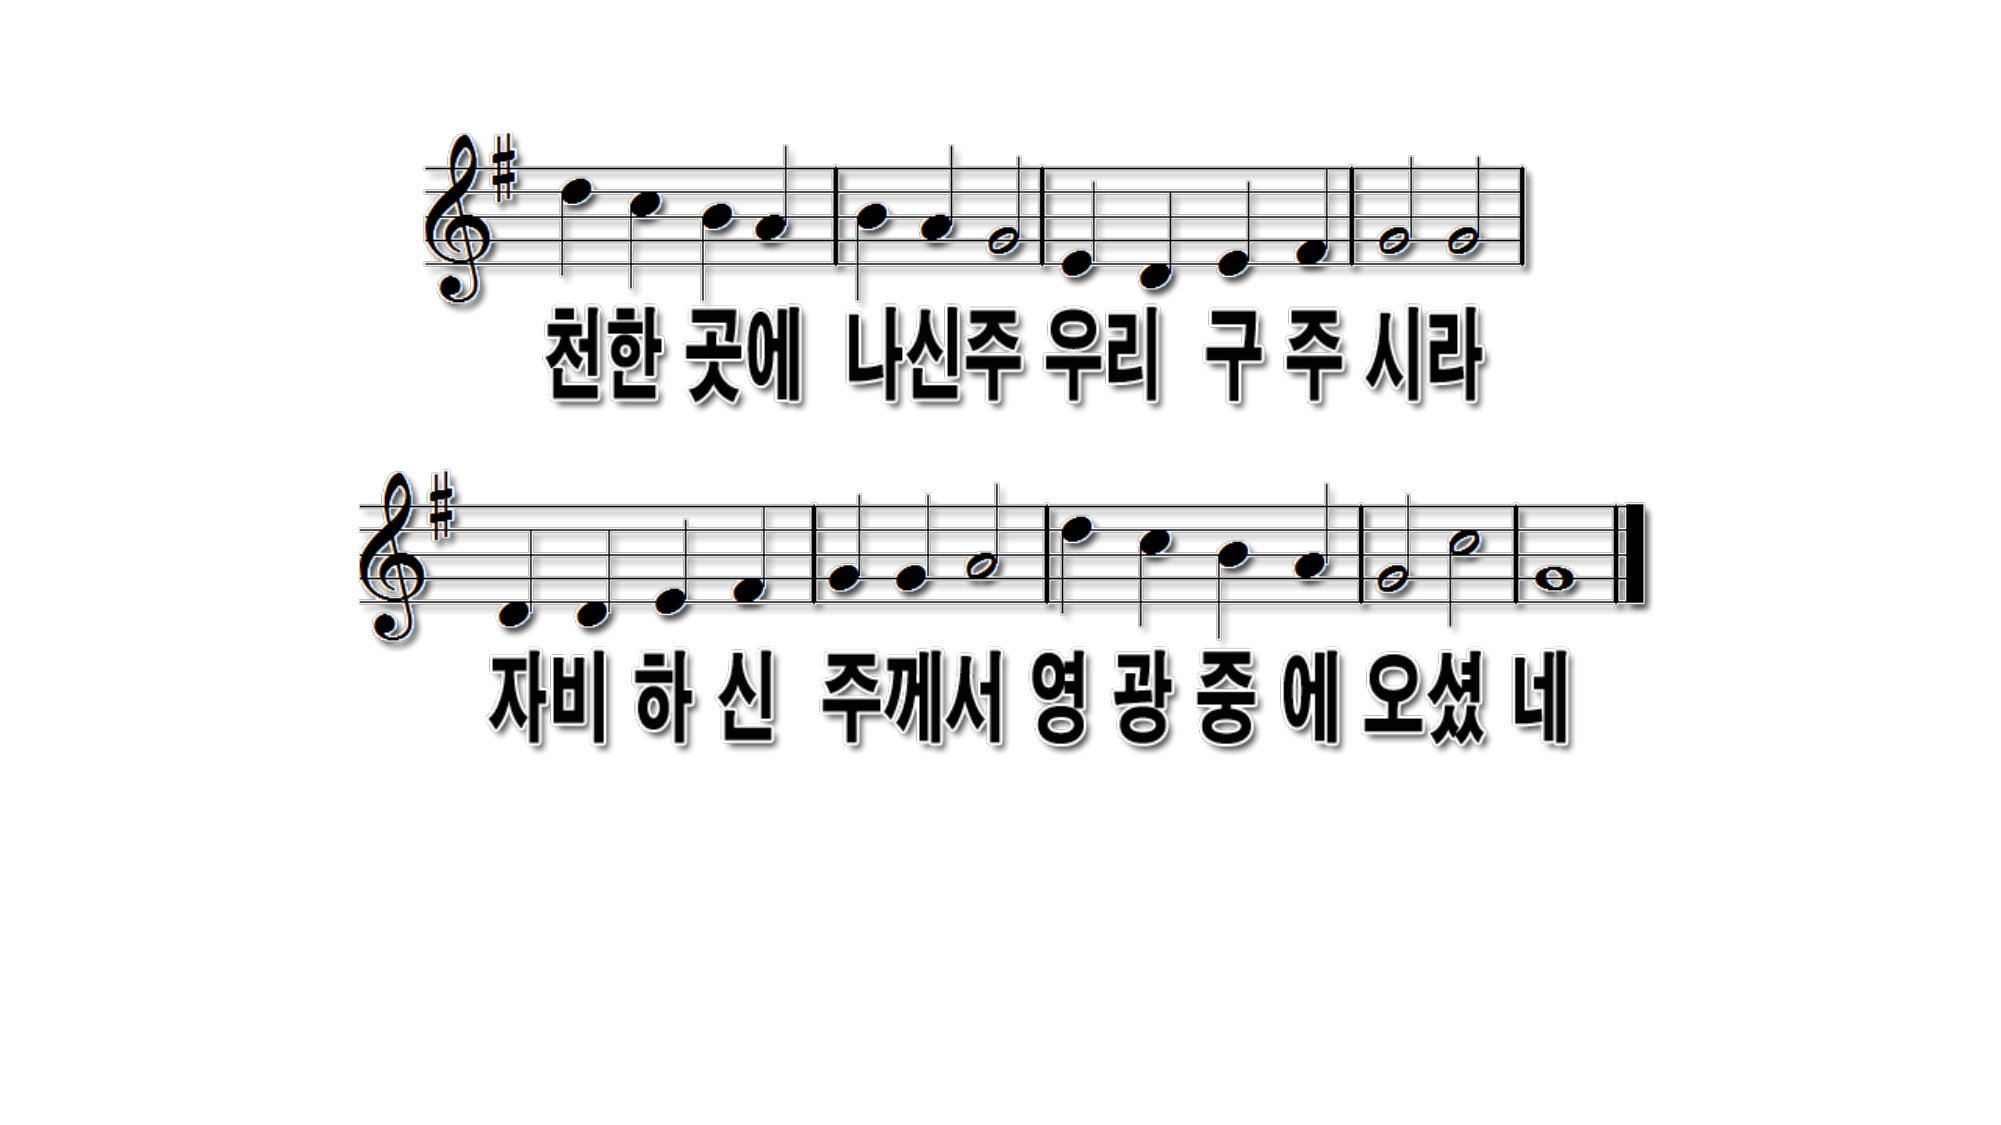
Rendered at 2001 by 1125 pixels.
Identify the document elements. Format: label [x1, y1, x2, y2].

picture [249, 0, 1750, 938]
